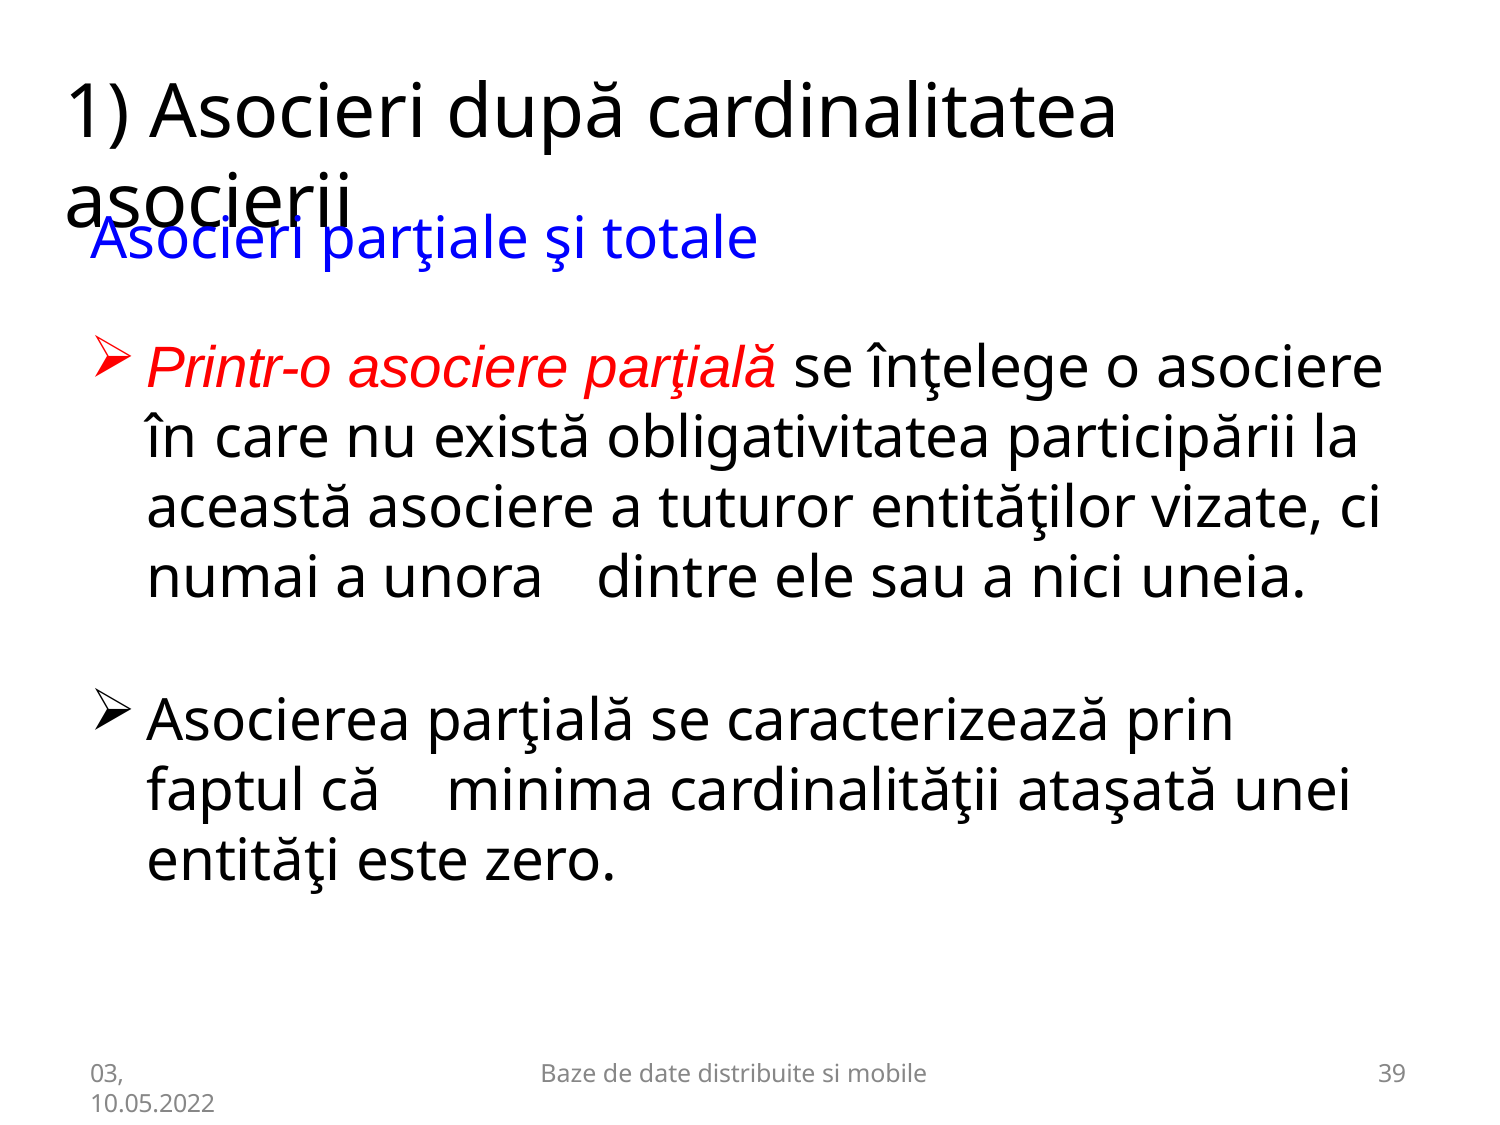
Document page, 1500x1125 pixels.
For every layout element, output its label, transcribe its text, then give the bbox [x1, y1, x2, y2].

slide_number Baze de date distribuite si mobile [538, 1055, 960, 1125]
slide_number 12 [1371, 1055, 1419, 1125]
footer 03, 10.05.2022 [87, 1055, 288, 1125]
text_box Asocieri parţiale şi totale Printr-o asociere parţială se înţelege o asociere în care nu există obligativitatea participării la această asociere a tuturor entităţilor vizate, ci numai a unora dintre ele sau a nici uneia. Asocierea parţială se caracterizează prin faptul că minima cardinalităţii ataşată unei entităţi este zero. [87, 198, 1437, 892]
title 1) Asocieri după cardinalitatea asocierii [62, 60, 1363, 251]
